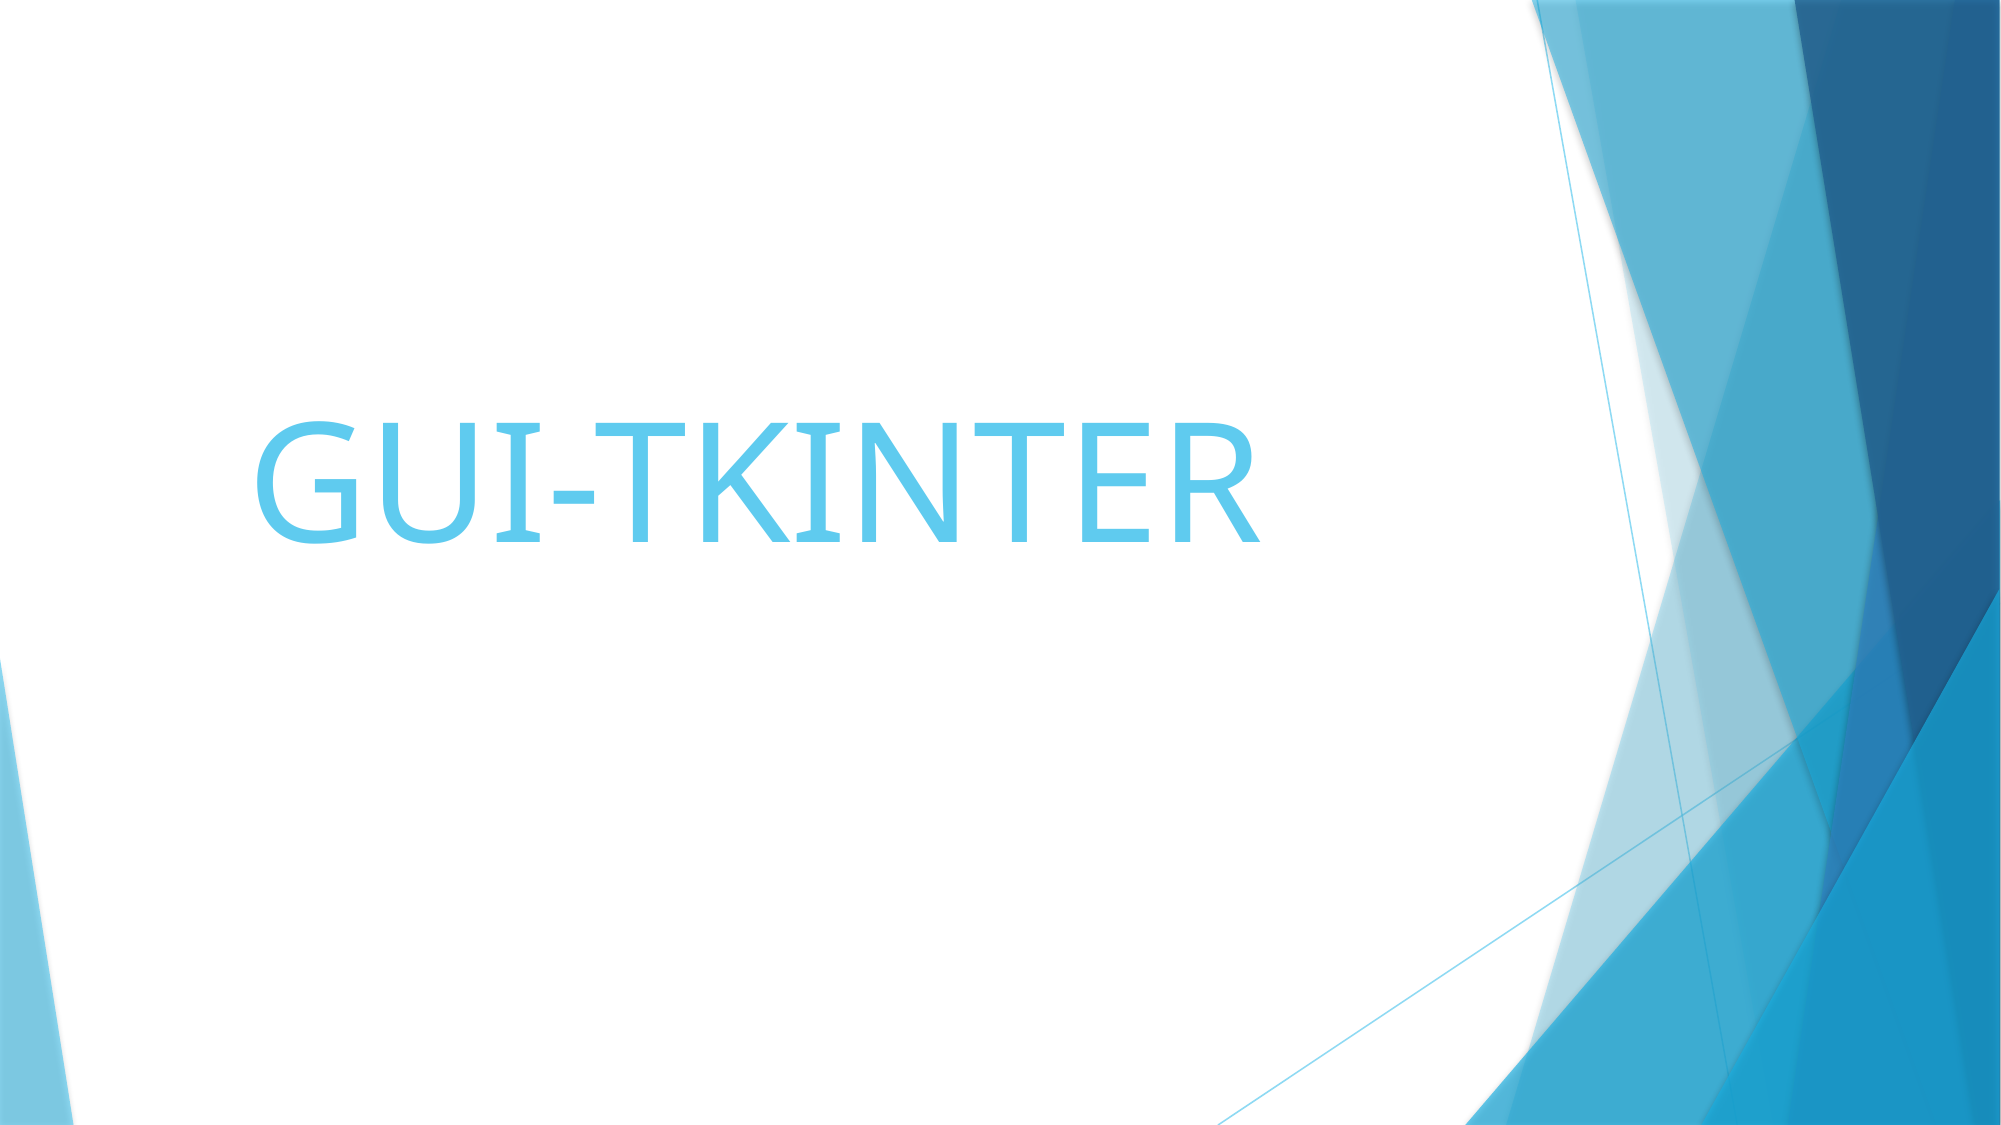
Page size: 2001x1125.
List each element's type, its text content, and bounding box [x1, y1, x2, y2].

title GUI-TKINTER [232, 368, 1643, 586]
